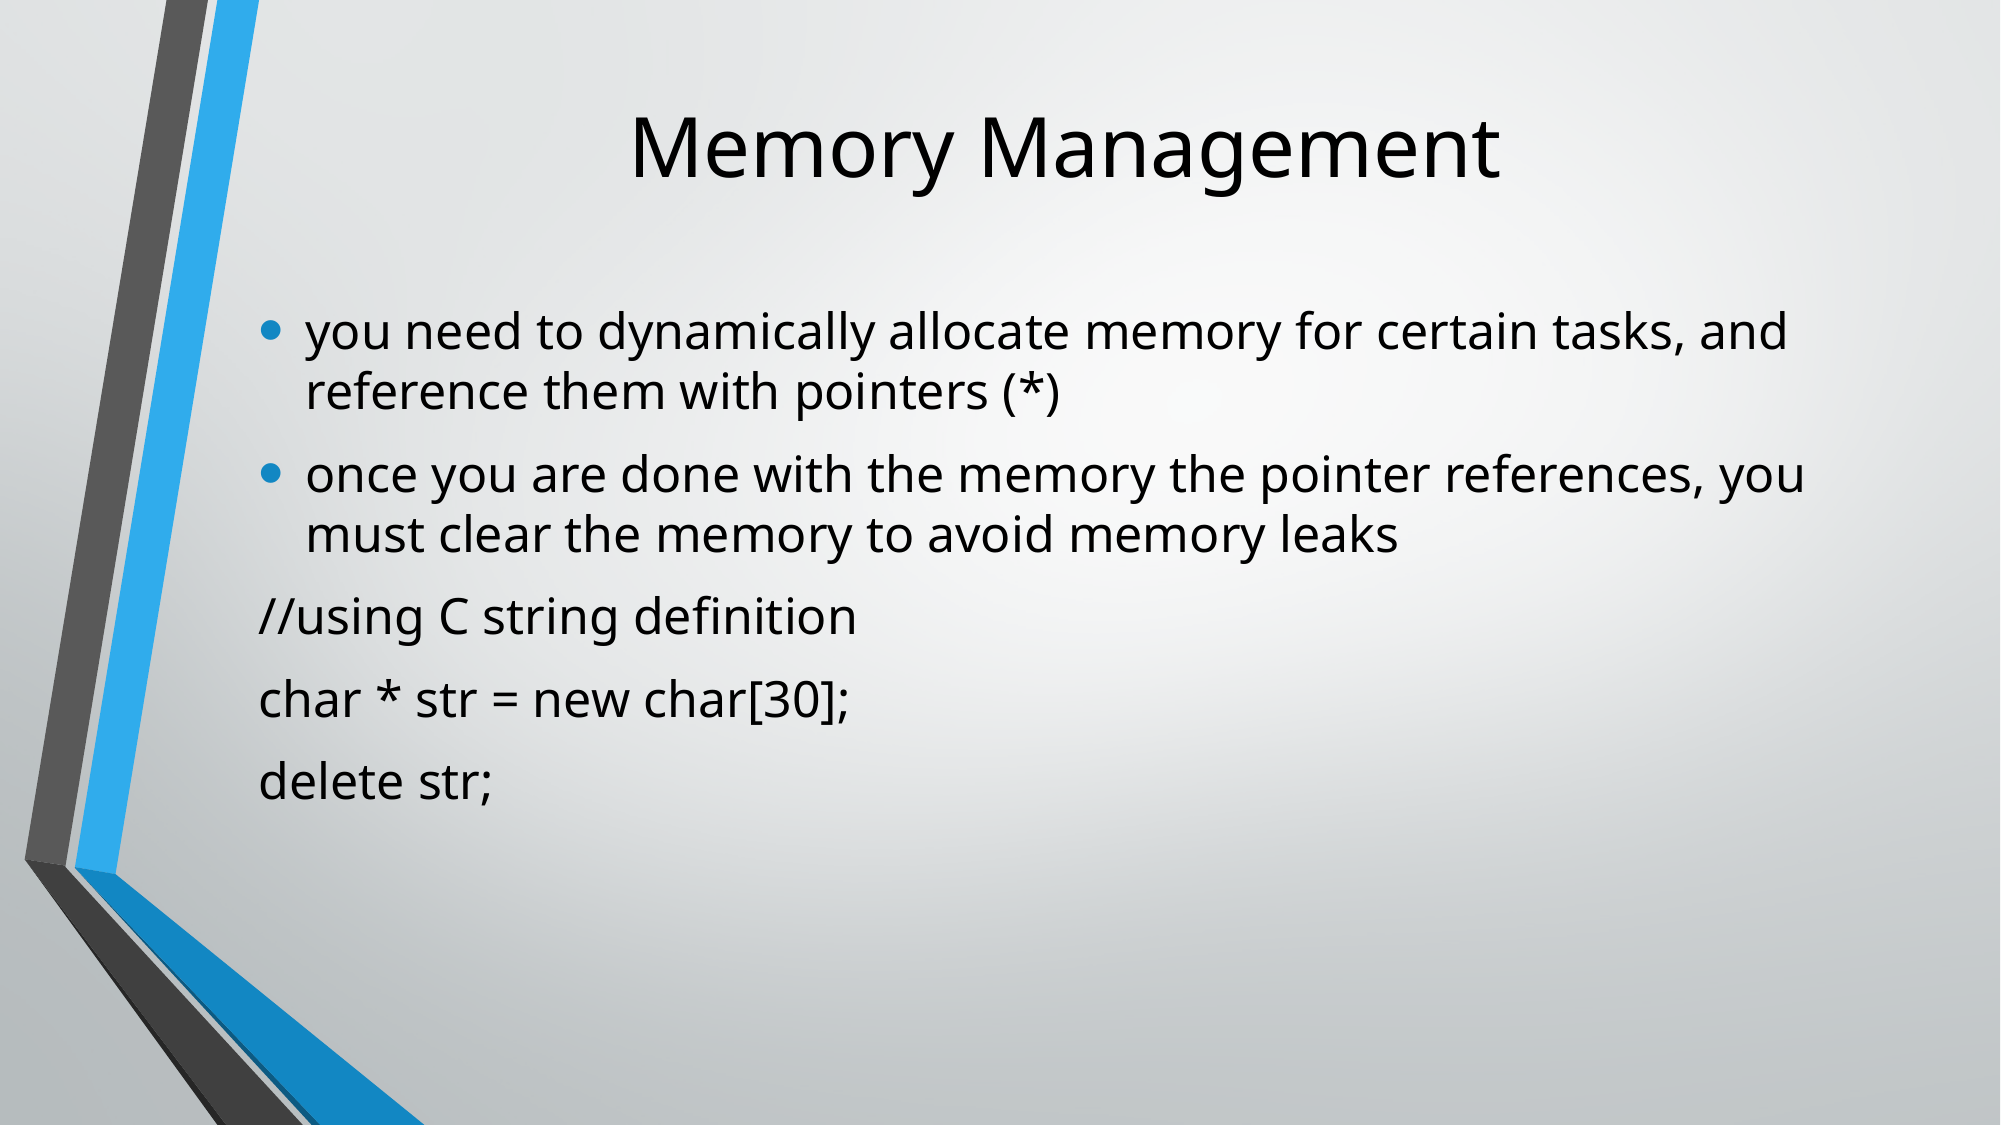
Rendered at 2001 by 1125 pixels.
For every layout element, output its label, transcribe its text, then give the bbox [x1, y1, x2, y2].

title Memory Management [243, 0, 1887, 241]
list you need to dynamically allocate memory for certain tasks, and reference them with pointers (*) once you are done with the memory the pointer references, you must clear the memory to avoid memory leaks //using C string definition char * str = new char[30]; delete str; [243, 241, 1887, 950]
